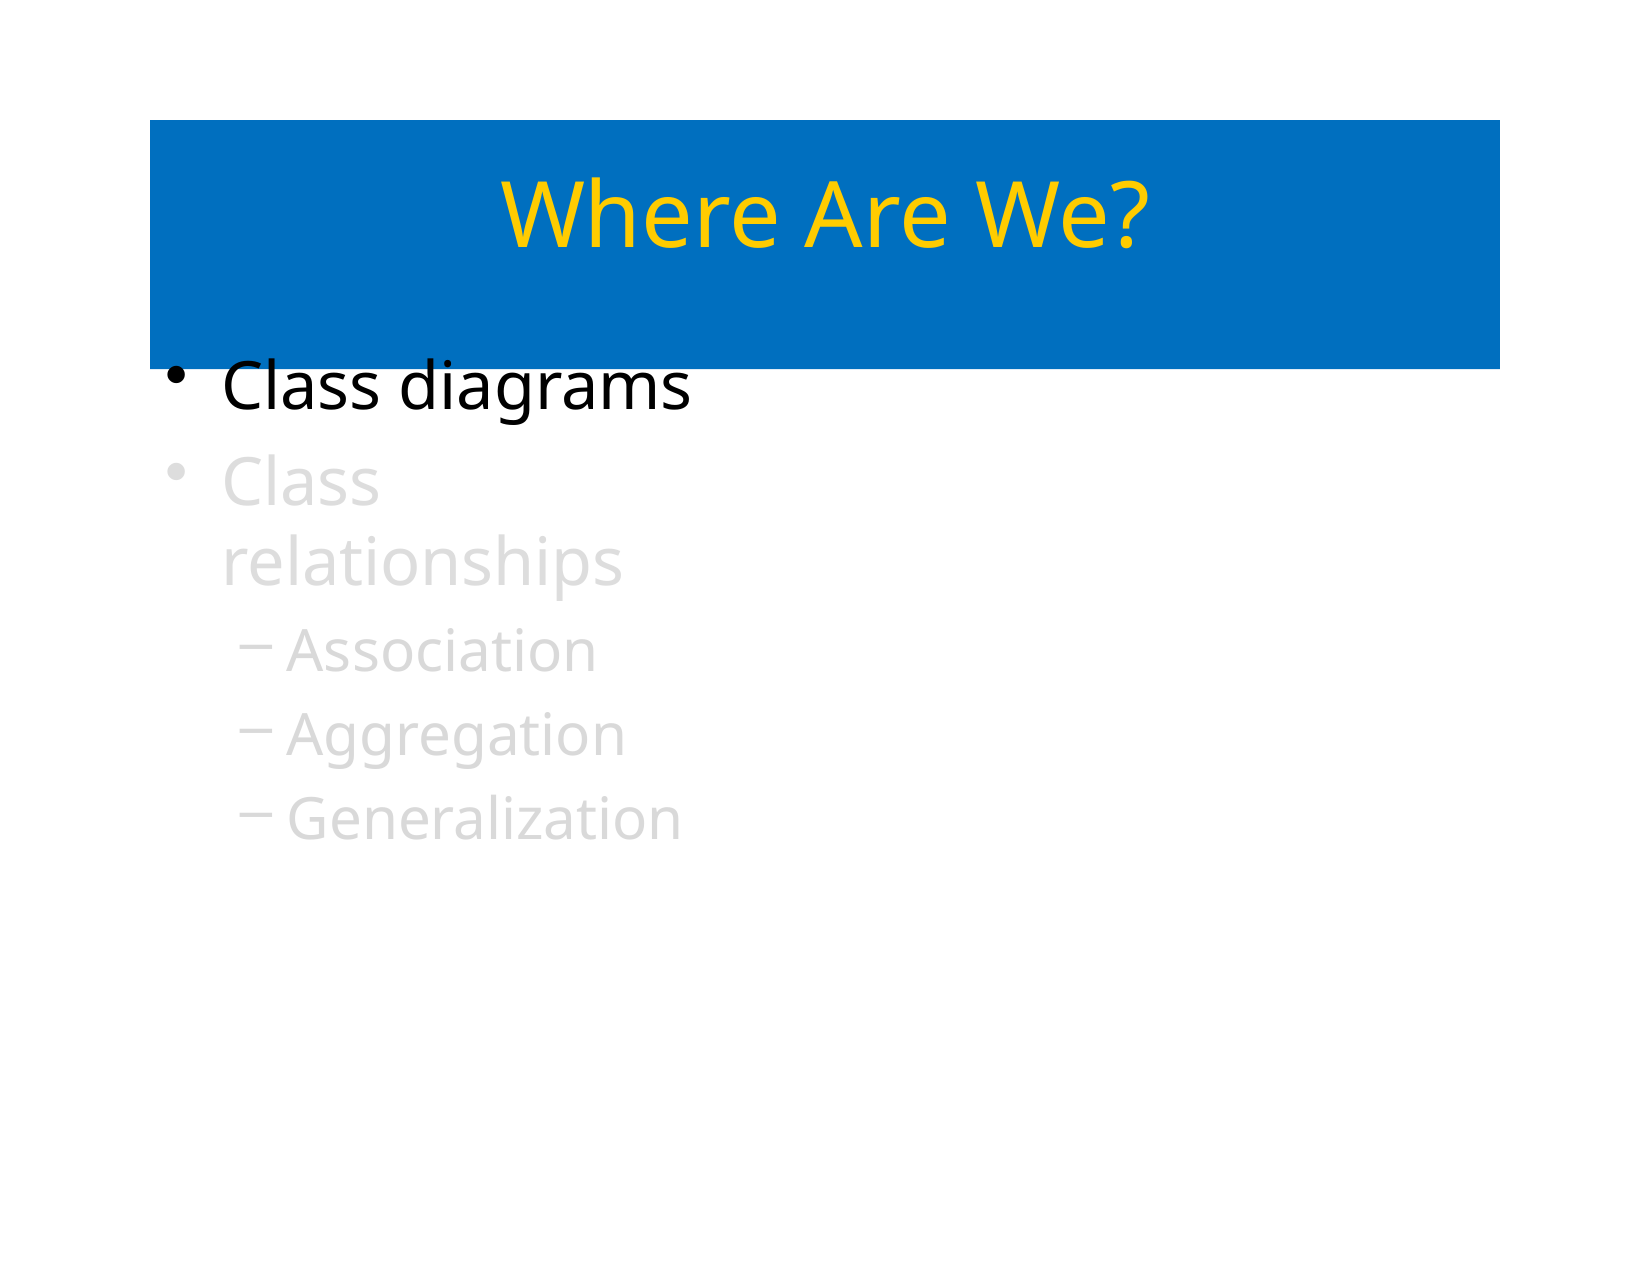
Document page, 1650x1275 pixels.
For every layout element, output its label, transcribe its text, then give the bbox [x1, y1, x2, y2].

text_box Class diagrams Class relationships Association Aggregation Generalization [162, 324, 783, 852]
title Where Are We? [150, 120, 1500, 370]
